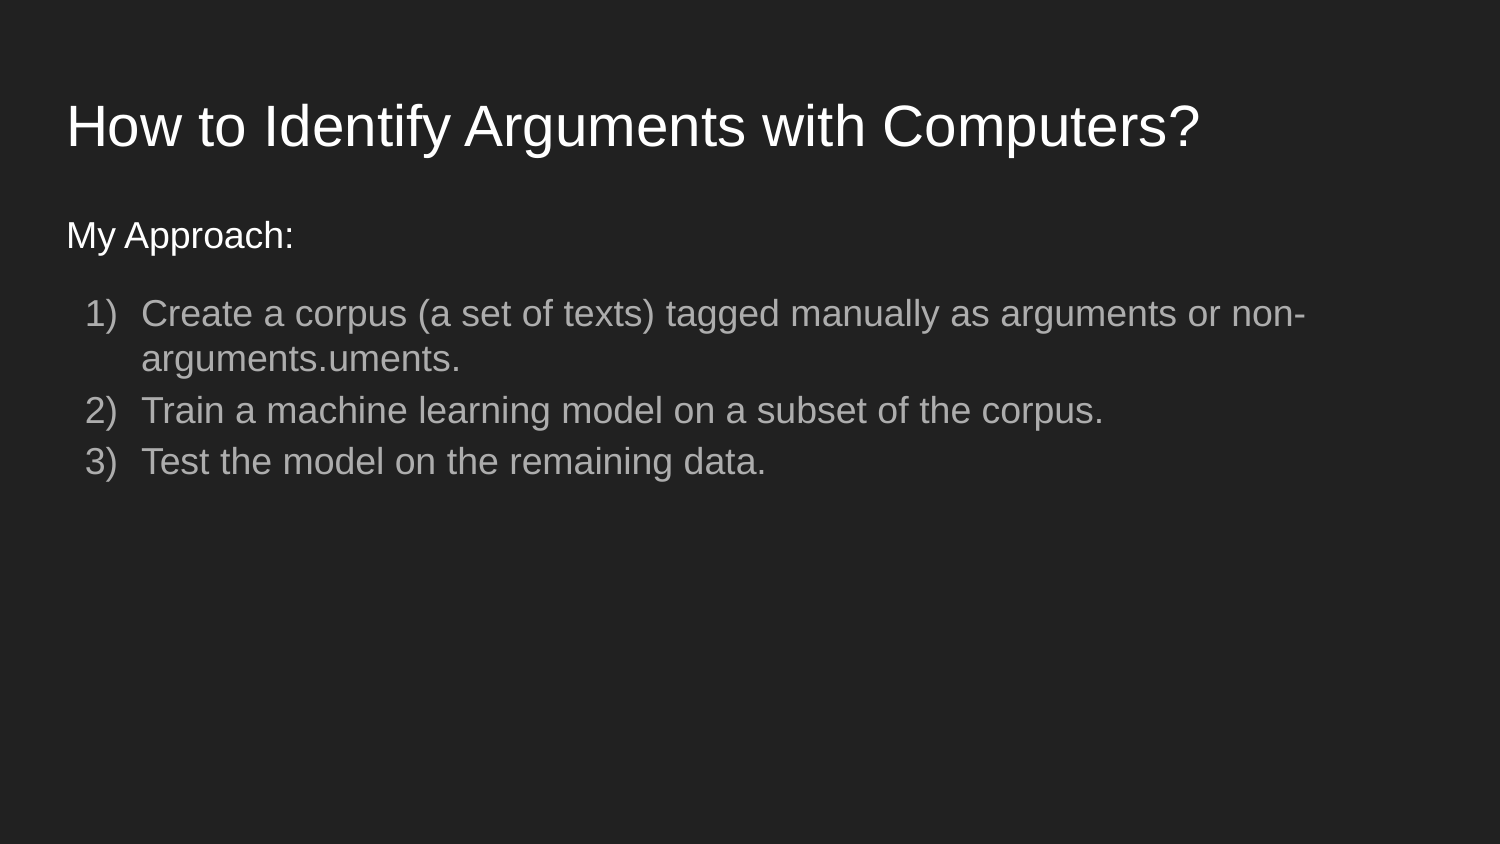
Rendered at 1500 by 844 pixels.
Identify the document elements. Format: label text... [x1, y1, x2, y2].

list My Approach: Create a corpus (a set of texts) tagged manually as arguments or non-arguments.uments. Train a machine learning model on a subset of the corpus. Test the model on the remaining data. [51, 189, 1449, 750]
title How to Identify Arguments with Computers? [51, 72, 1449, 167]
